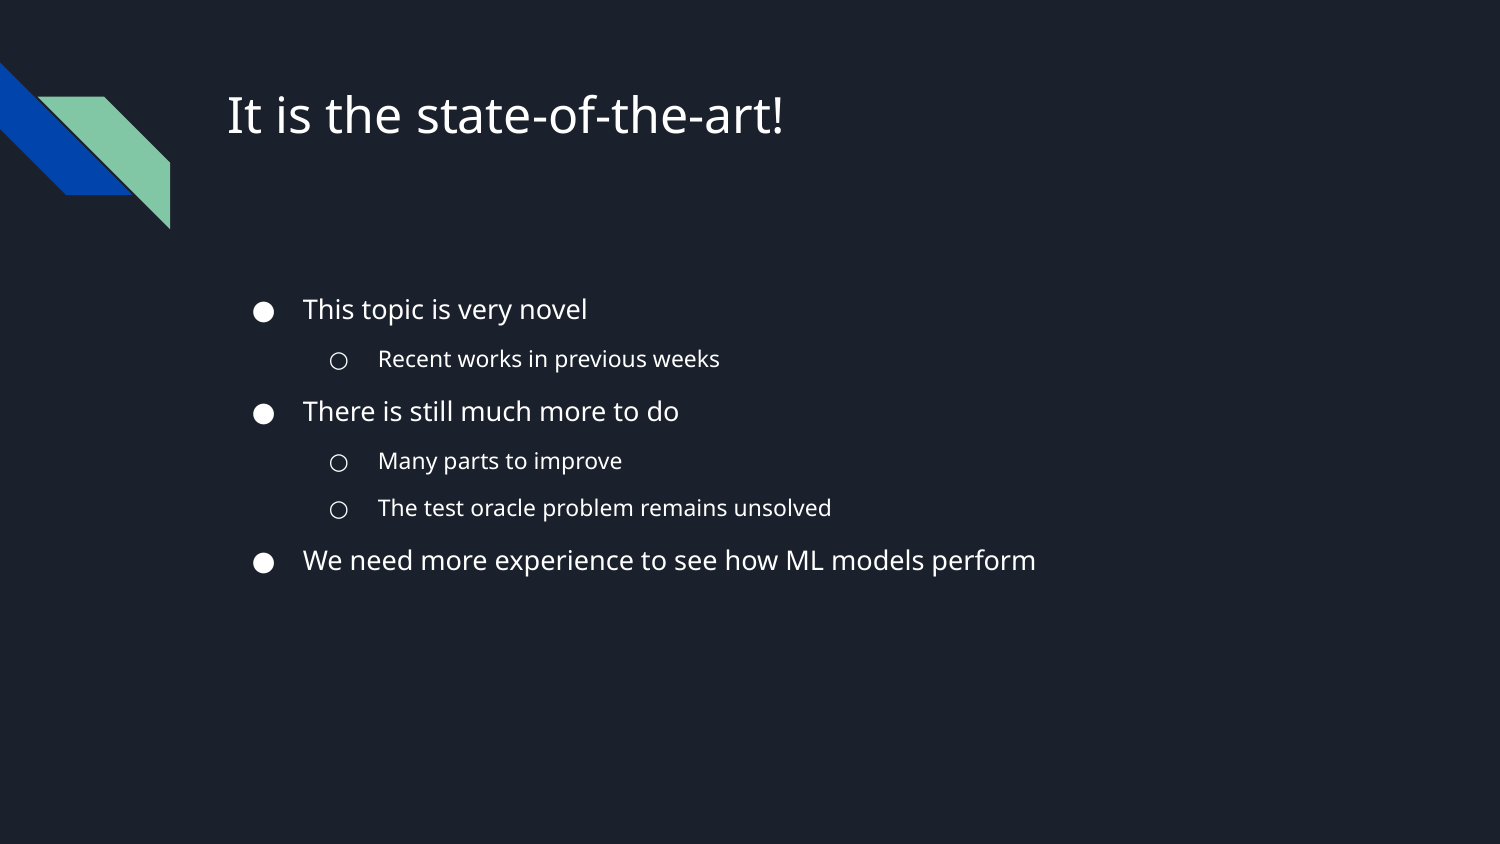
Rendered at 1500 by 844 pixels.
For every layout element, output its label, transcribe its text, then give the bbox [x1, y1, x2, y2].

list This topic is very novel Recent works in previous weeks There is still much more to do Many parts to improve The test oracle problem remains unsolved We need more experience to see how ML models perform [212, 257, 1368, 735]
title It is the state-of-the-art! [212, 64, 1368, 215]
